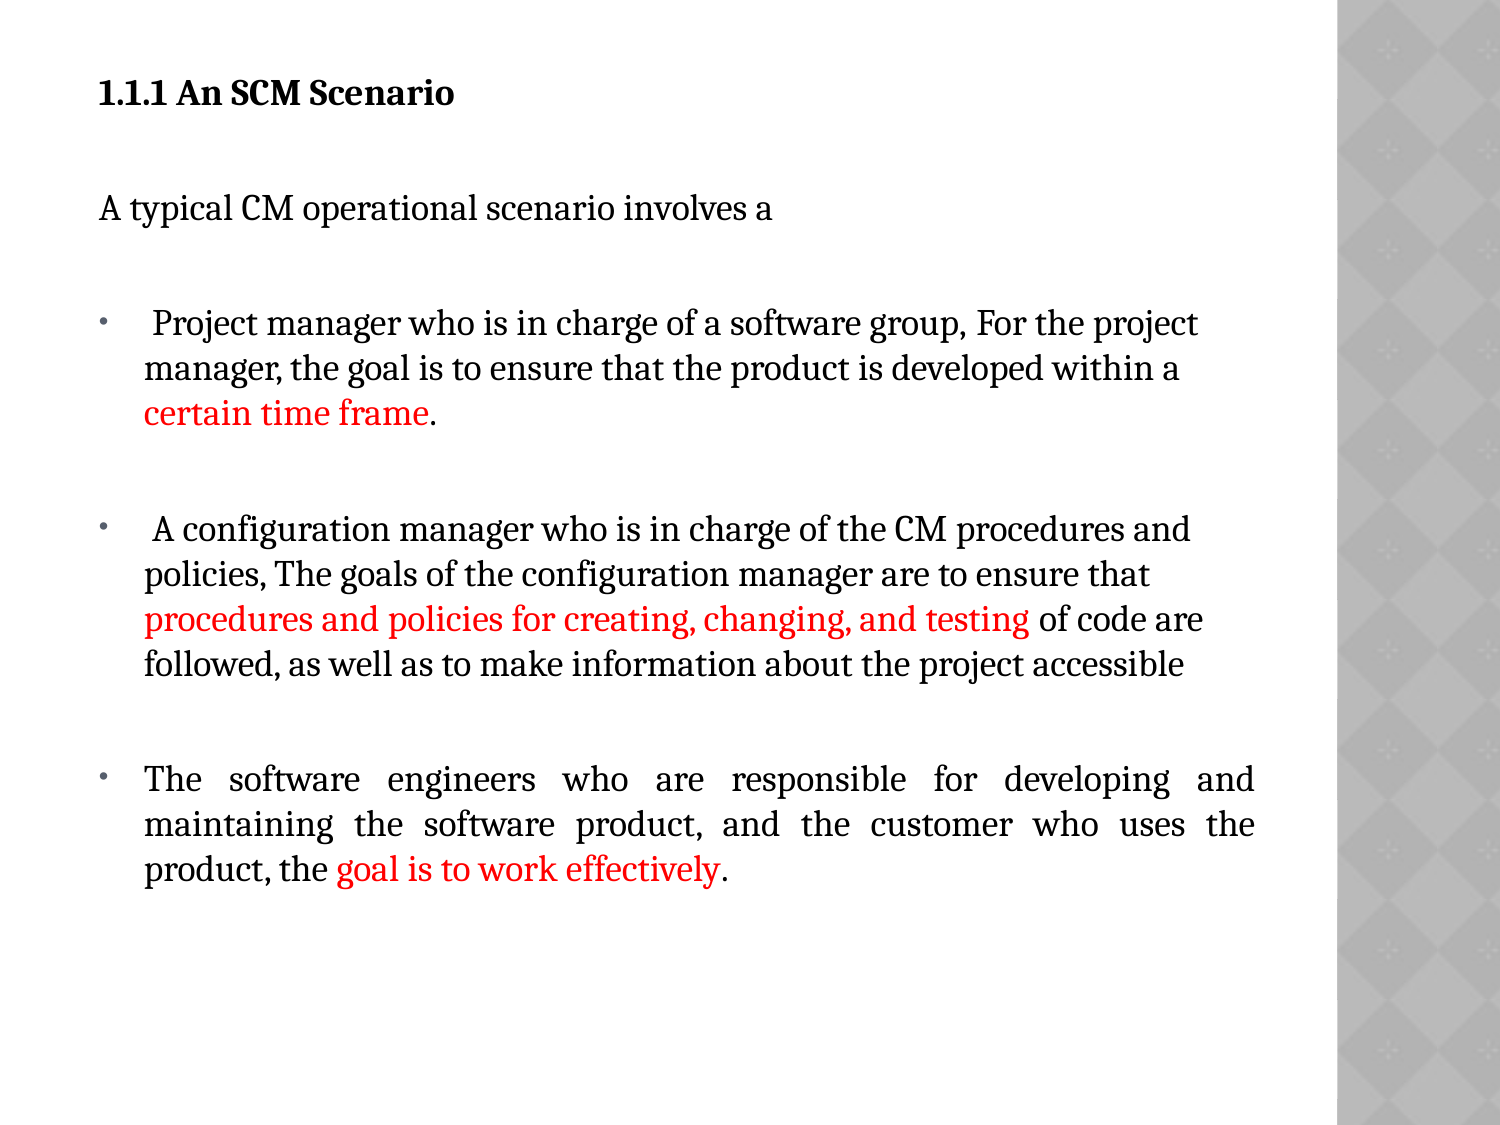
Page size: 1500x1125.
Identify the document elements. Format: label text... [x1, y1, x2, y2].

text_box 1.1.1 An SCM Scenario A typical CM operational scenario involves a Project manager who is in charge of a software group, For the project manager, the goal is to ensure that the product is developed within a certain time frame. A configuration manager who is in charge of the CM procedures and policies, The goals of the configuration manager are to ensure that procedures and policies for creating, changing, and testing of code are followed, as well as to make information about the project accessible The software engineers who are responsible for developing and maintaining the software product, and the customer who uses the product, the goal is to work effectively. [84, 60, 1272, 856]
